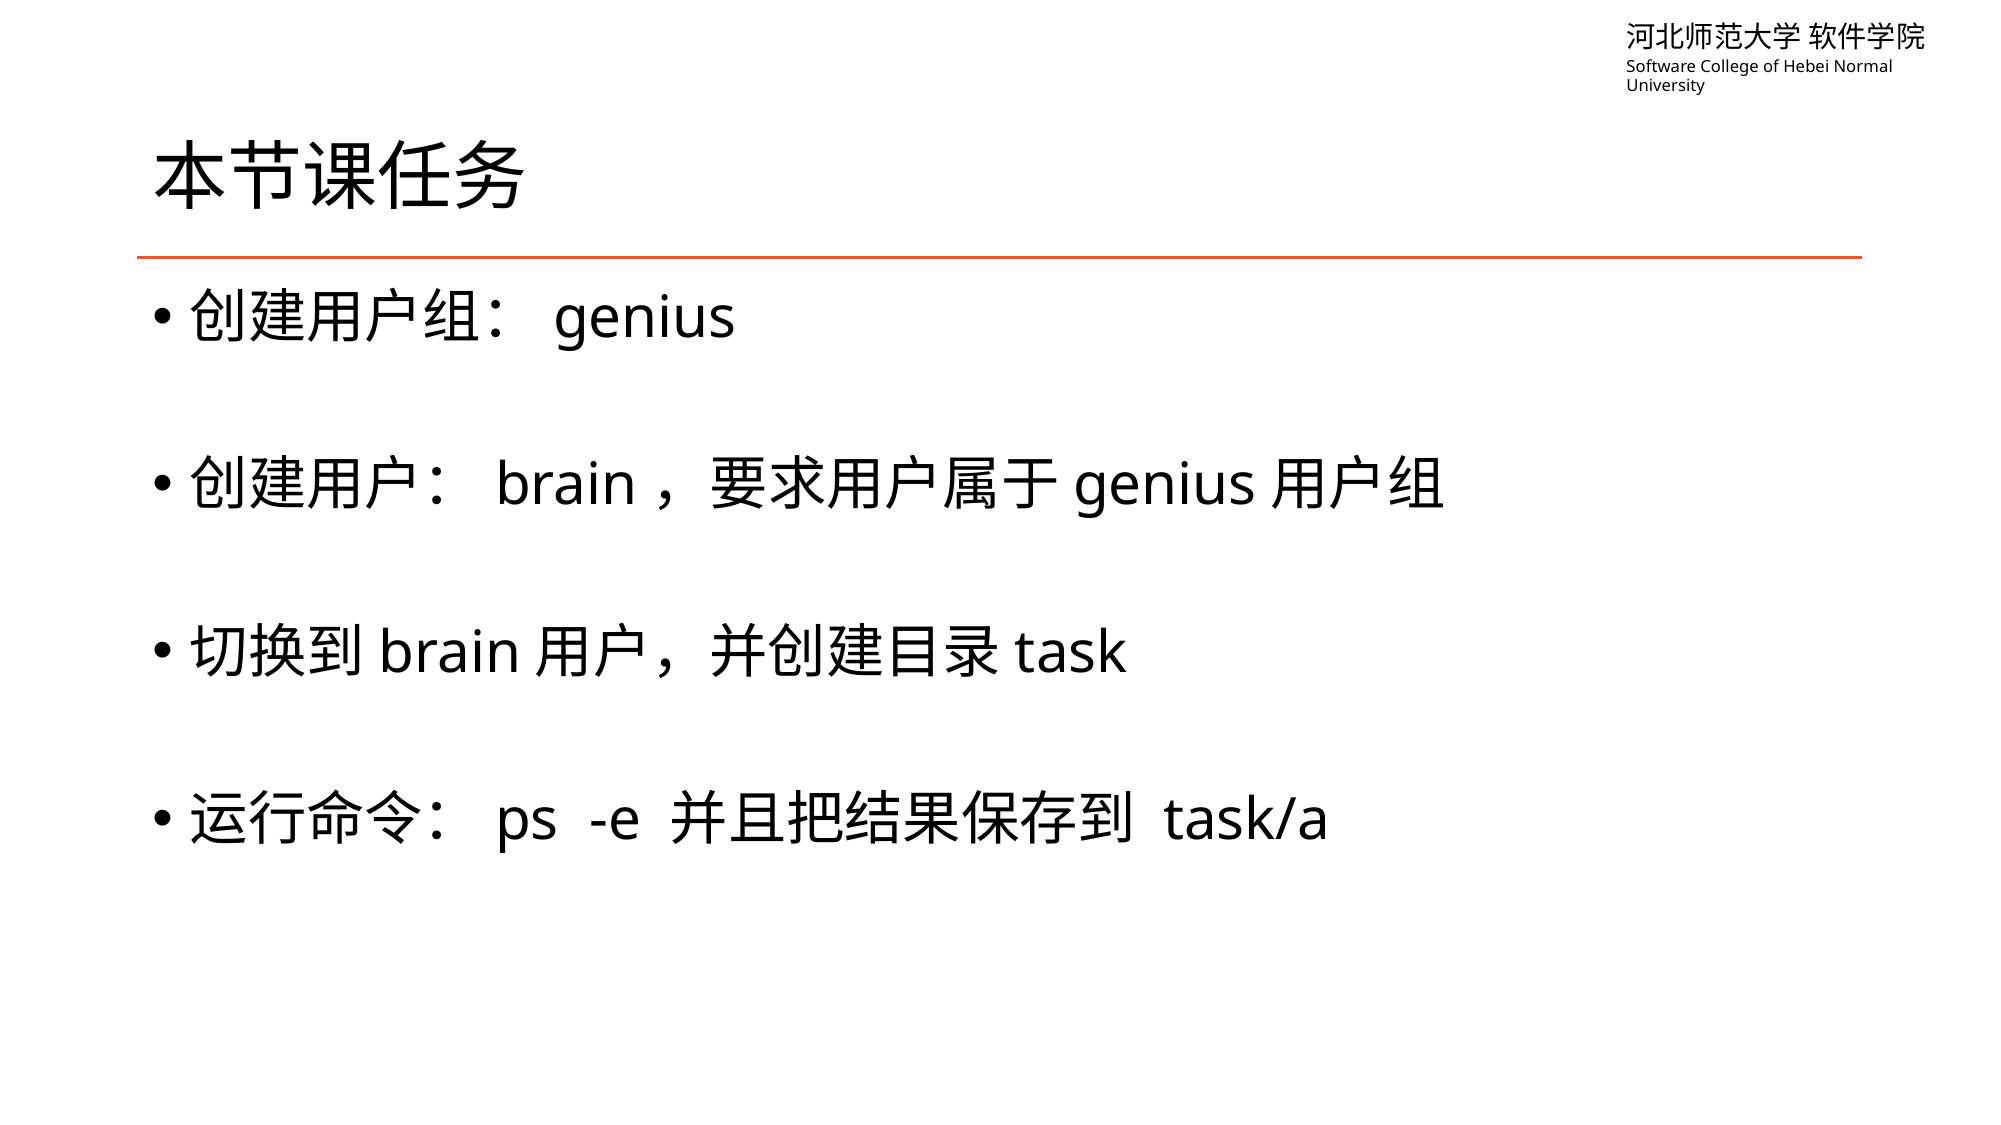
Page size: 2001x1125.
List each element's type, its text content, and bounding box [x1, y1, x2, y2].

list 创建用户组：genius 创建用户：brain，要求用户属于genius用户组 切换到brain用户，并创建目录task 运行命令：ps -e 并且把结果保存到 task/a [137, 279, 1863, 1079]
title 本节课任务 [137, 120, 1863, 237]
